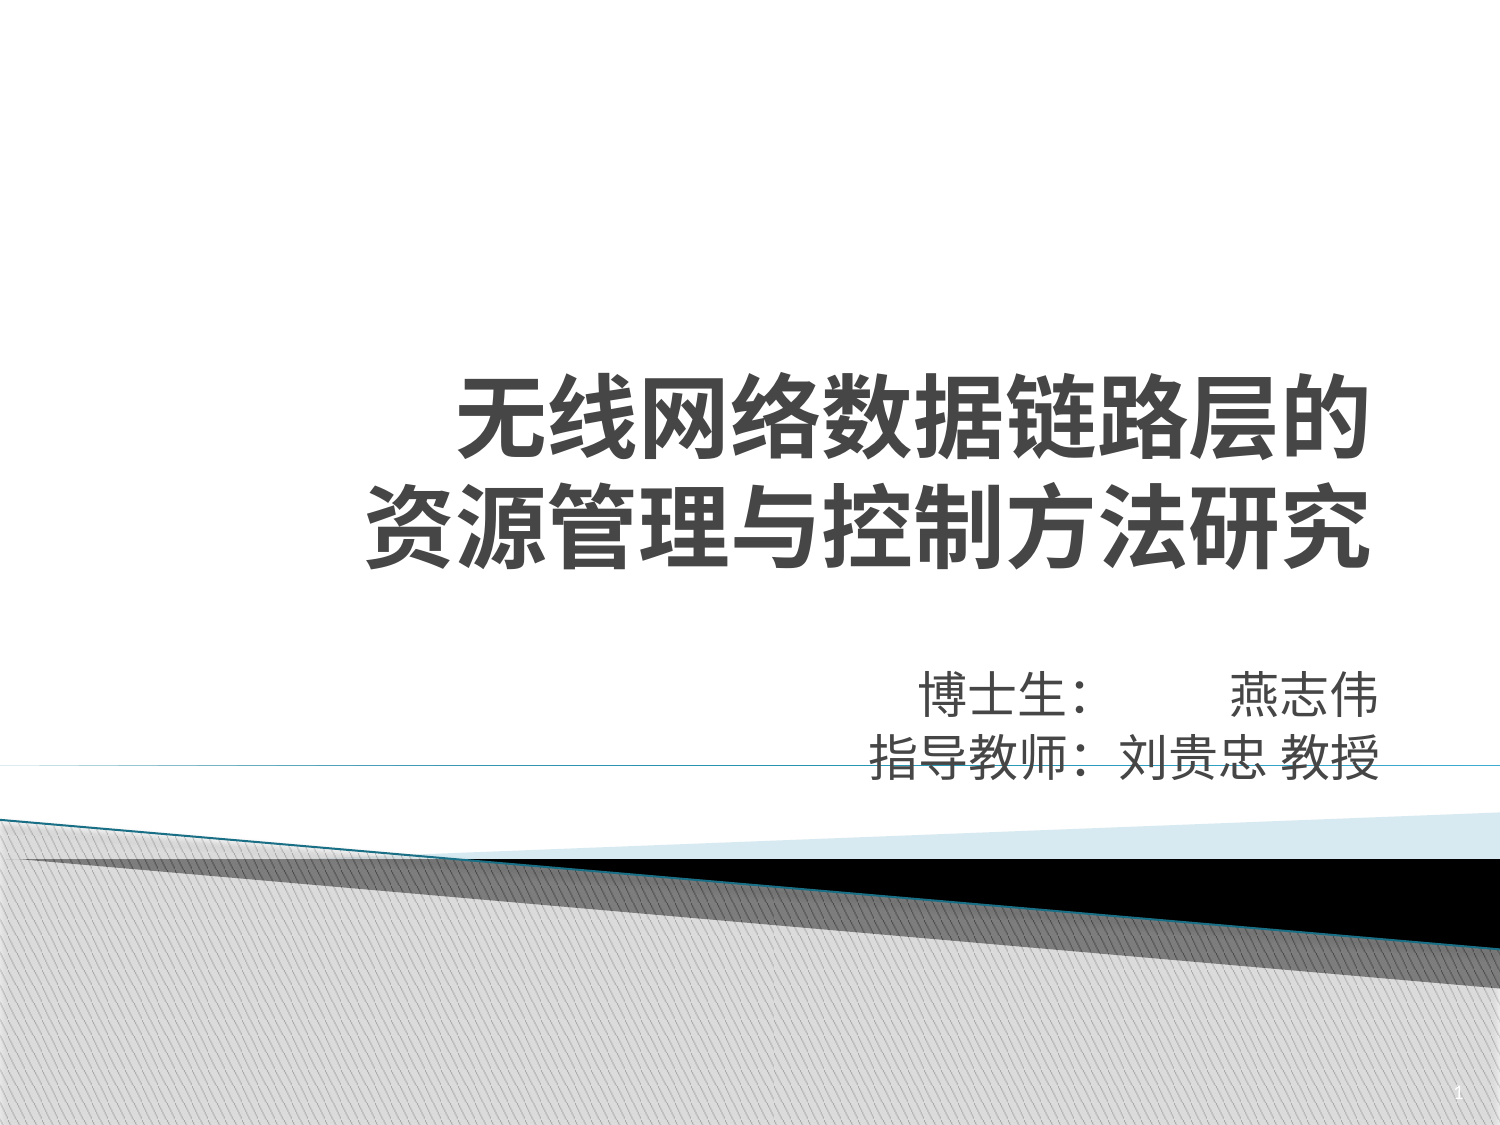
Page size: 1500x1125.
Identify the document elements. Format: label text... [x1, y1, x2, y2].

subtitle 博士生： 燕志伟 指导教师：刘贵忠 教授 [112, 592, 1388, 790]
title 无线网络数据链路层的 资源管理与控制方法研究 [112, 287, 1388, 588]
picture [5, 859, 1500, 989]
slide_number 1 [1418, 1051, 1479, 1112]
